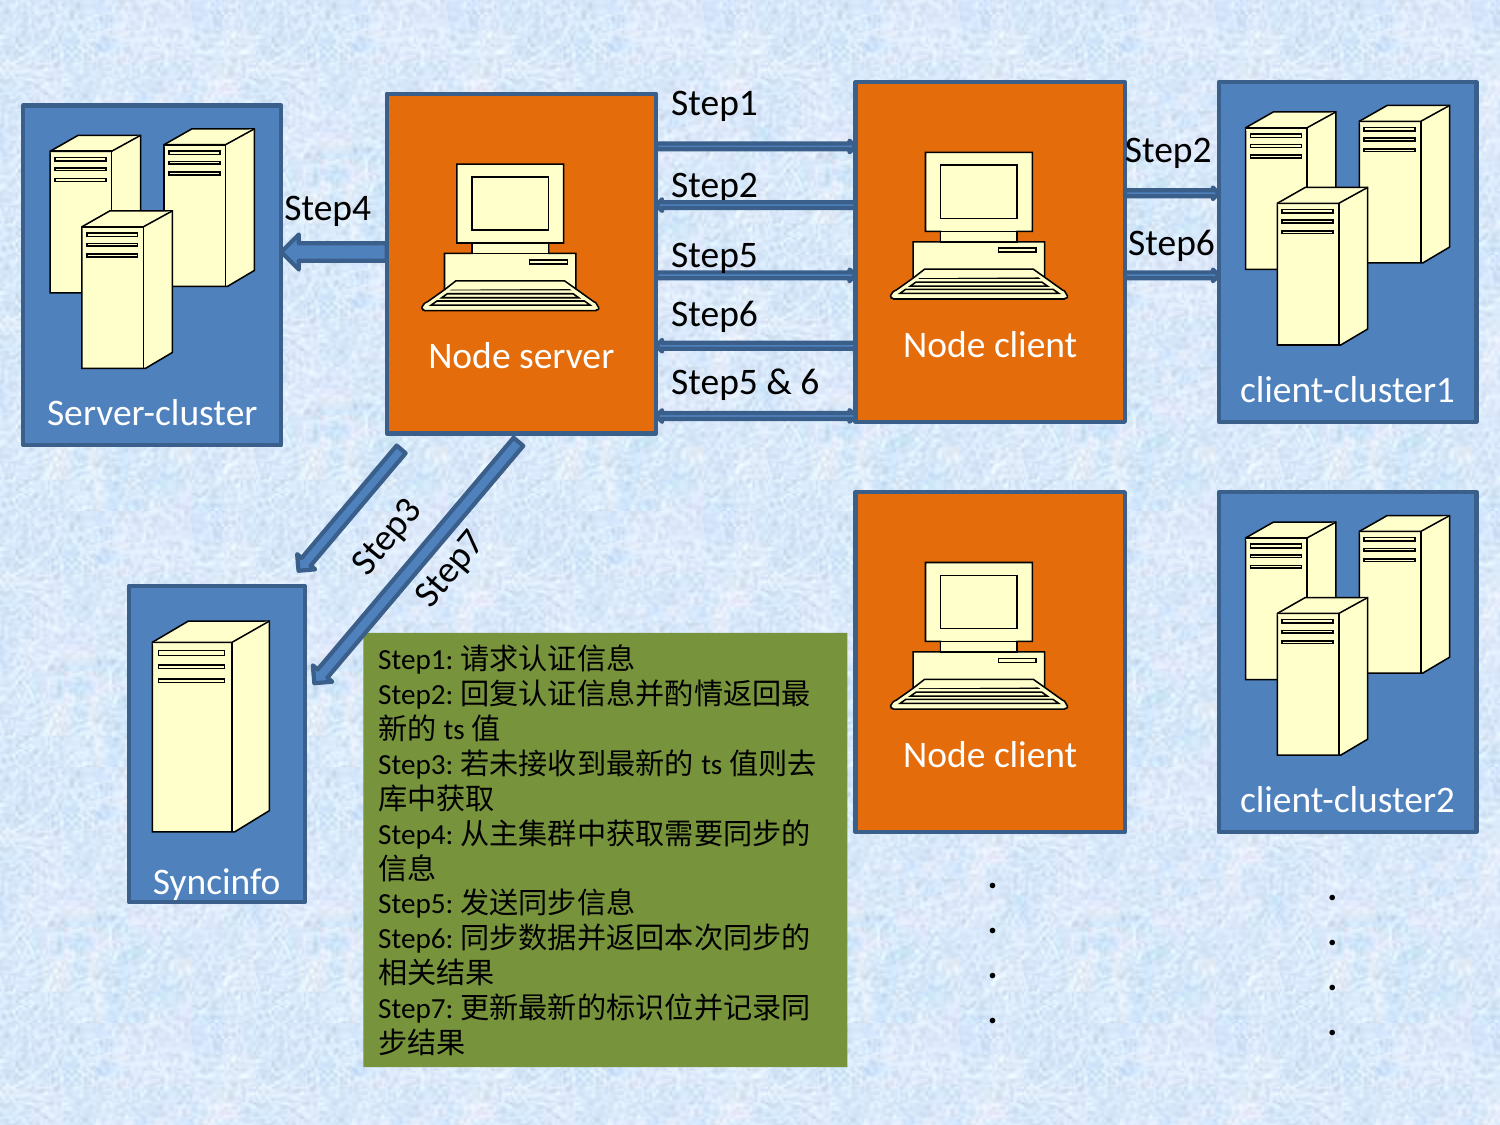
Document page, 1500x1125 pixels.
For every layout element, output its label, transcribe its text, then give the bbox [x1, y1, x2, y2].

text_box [855, 491, 1126, 833]
text_box [310, 442, 526, 686]
text_box Step3 [323, 442, 491, 598]
text_box . . . . [1312, 855, 1348, 1051]
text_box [128, 585, 305, 903]
text_box [295, 443, 408, 573]
text_box Step7 [386, 445, 555, 631]
text_box Step4 [285, 175, 381, 236]
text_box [655, 70, 856, 423]
text_box . . . . [972, 843, 1008, 1039]
text_box [1130, 185, 1213, 202]
text_box Step2 [1130, 117, 1213, 177]
text_box [1130, 271, 1213, 284]
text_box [386, 93, 657, 434]
text_box [285, 236, 381, 272]
text_box Step6 [1130, 210, 1213, 271]
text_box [1218, 81, 1477, 423]
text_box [1218, 491, 1477, 833]
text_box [860, 81, 1126, 423]
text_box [23, 105, 282, 446]
text_box Step1:请求认证信息 Step2:回复认证信息并酌情返回最新的ts值 Step3:若未接收到最新的ts值则去库中获取 Step4:从主集群中获取需要同步的信息 Step5:发送同步信息 Step6:同步数据并返回本次同步的相关结果 Step7:更新最新的标识位并记录同步结果 [363, 632, 848, 1068]
picture [0, 0, 1500, 1125]
